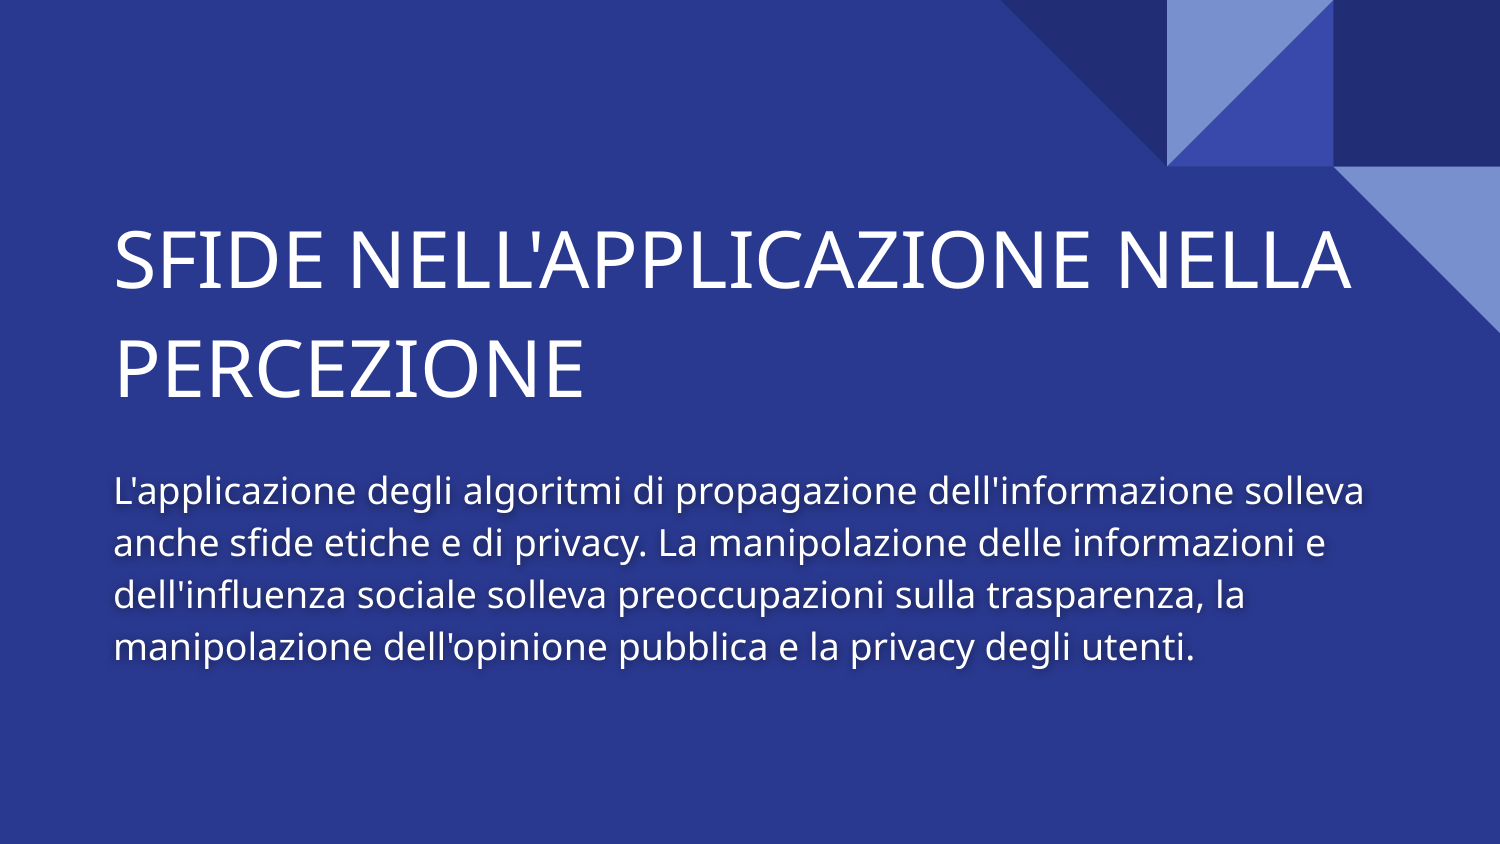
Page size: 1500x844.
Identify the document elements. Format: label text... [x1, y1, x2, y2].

subtitle L'applicazione degli algoritmi di propagazione dell'informazione solleva anche sfide etiche e di privacy. La manipolazione delle informazioni e dell'influenza sociale solleva preoccupazioni sulla trasparenza, la manipolazione dell'opinione pubblica e la privacy degli utenti. [98, 445, 1447, 517]
title SFIDE NELL'APPLICAZIONE NELLA PERCEZIONE [98, 291, 1447, 429]
